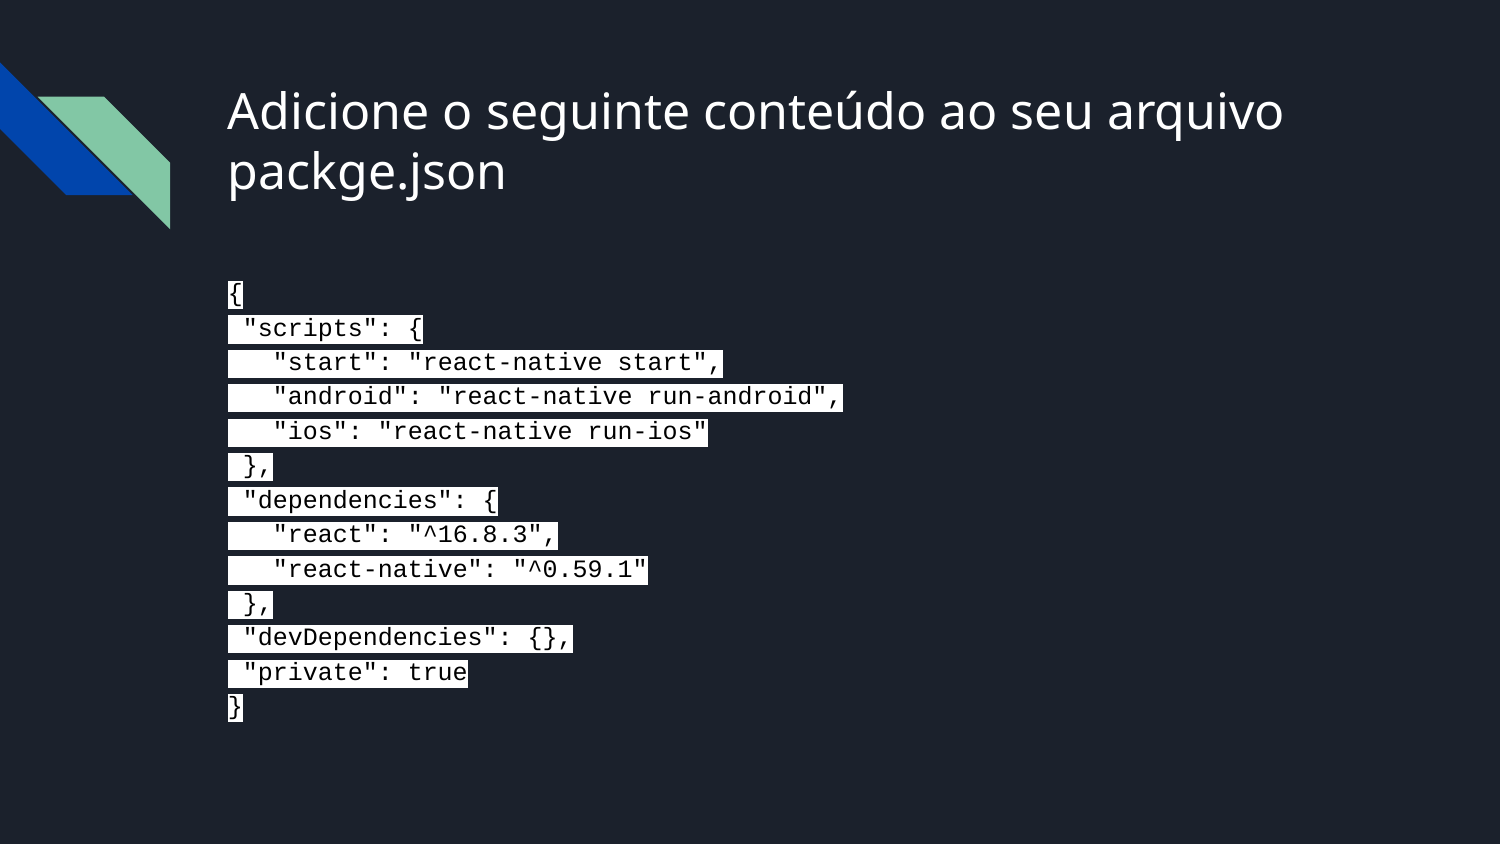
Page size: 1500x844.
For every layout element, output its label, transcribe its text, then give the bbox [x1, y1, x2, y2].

list { "scripts": { "start": "react-native start", "android": "react-native run-android", "ios": "react-native run-ios" }, "dependencies": { "react": "^16.8.3", "react-native": "^0.59.1" }, "devDependencies": {}, "private": true } [212, 257, 1368, 735]
title Adicione o seguinte conteúdo ao seu arquivo packge.json [212, 64, 1368, 215]
